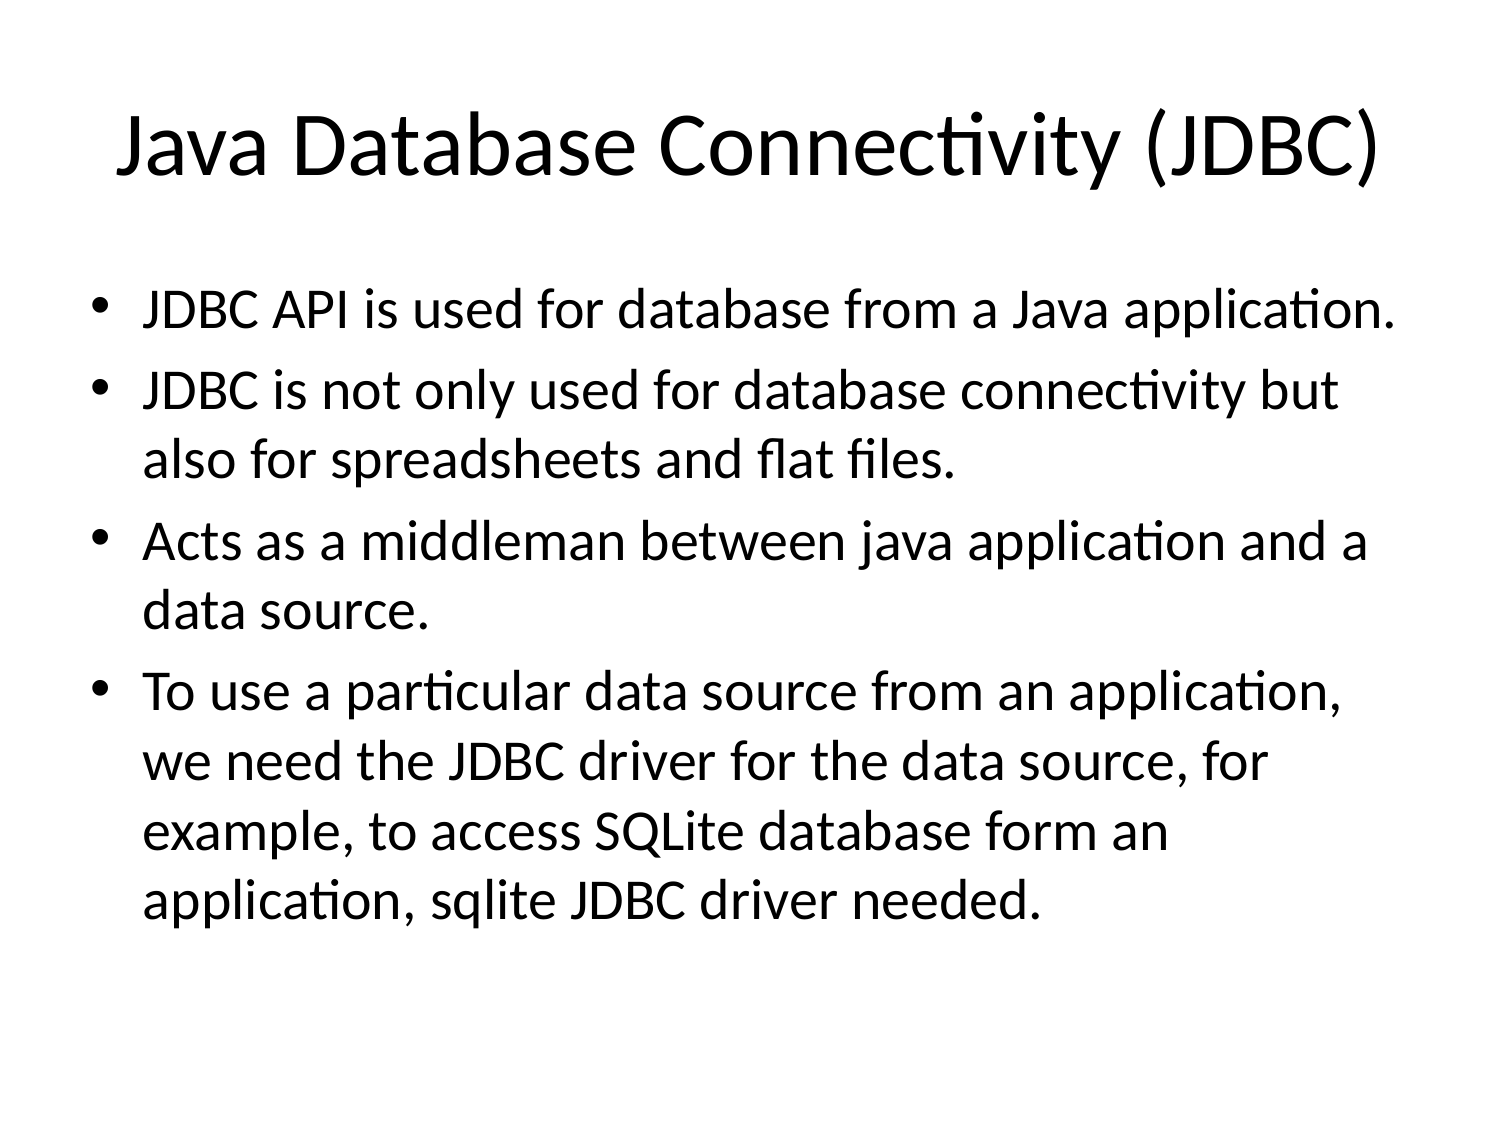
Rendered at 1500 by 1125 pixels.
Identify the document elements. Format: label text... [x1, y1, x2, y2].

title Java Database Connectivity (JDBC) [75, 45, 1425, 233]
list JDBC API is used for database from a Java application. JDBC is not only used for database connectivity but also for spreadsheets and flat files. Acts as a middleman between java application and a data source. To use a particular data source from an application, we need the JDBC driver for the data source, for example, to access SQLite database form an application, sqlite JDBC driver needed. [75, 262, 1425, 1005]
